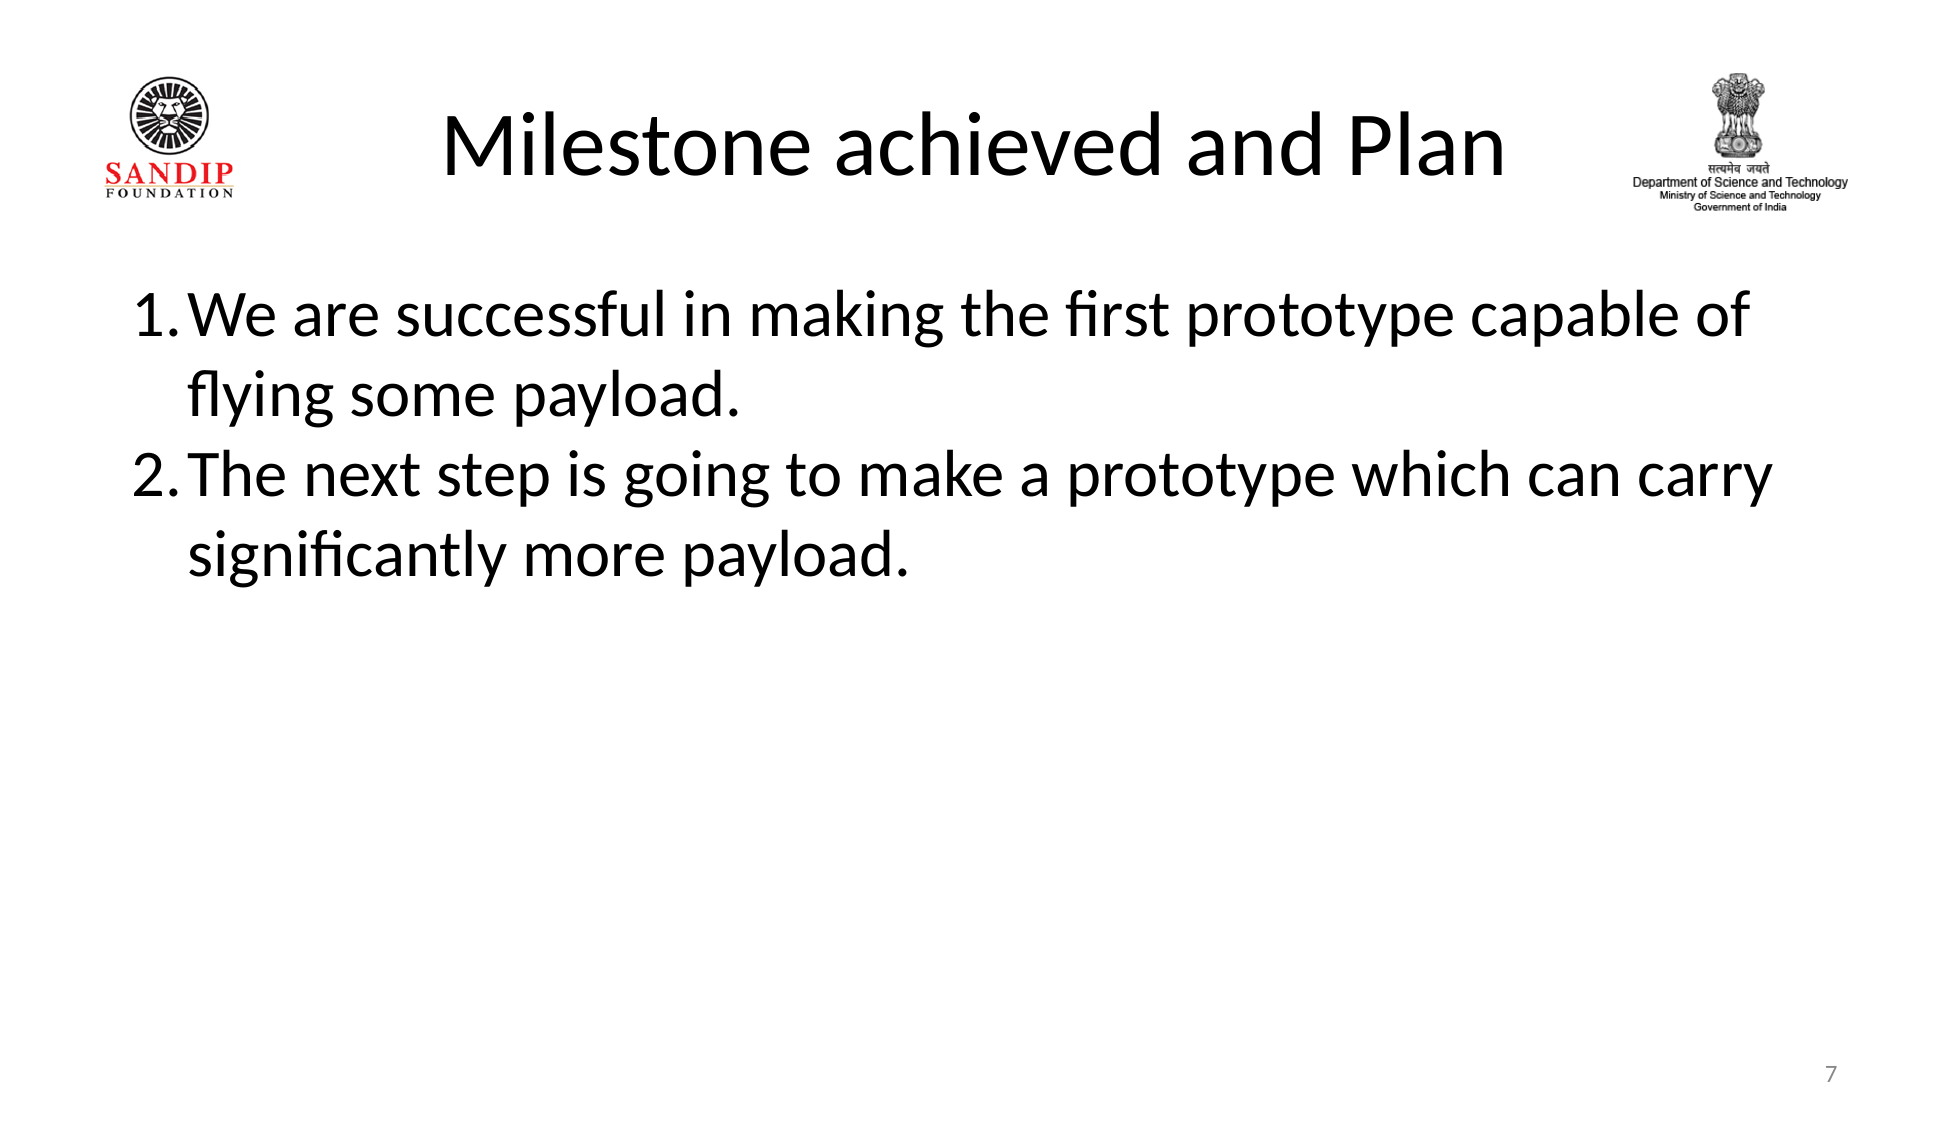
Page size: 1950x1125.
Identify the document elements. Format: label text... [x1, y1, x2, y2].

slide_number 7 [1397, 1042, 1853, 1103]
picture [97, 61, 251, 204]
list We are successful in making the first prototype capable of flying some payload. The next step is going to make a prototype which can carry significantly more payload. [97, 262, 1853, 1005]
title Milestone achieved and Plan [97, 45, 1853, 233]
picture [1628, 69, 1853, 216]
